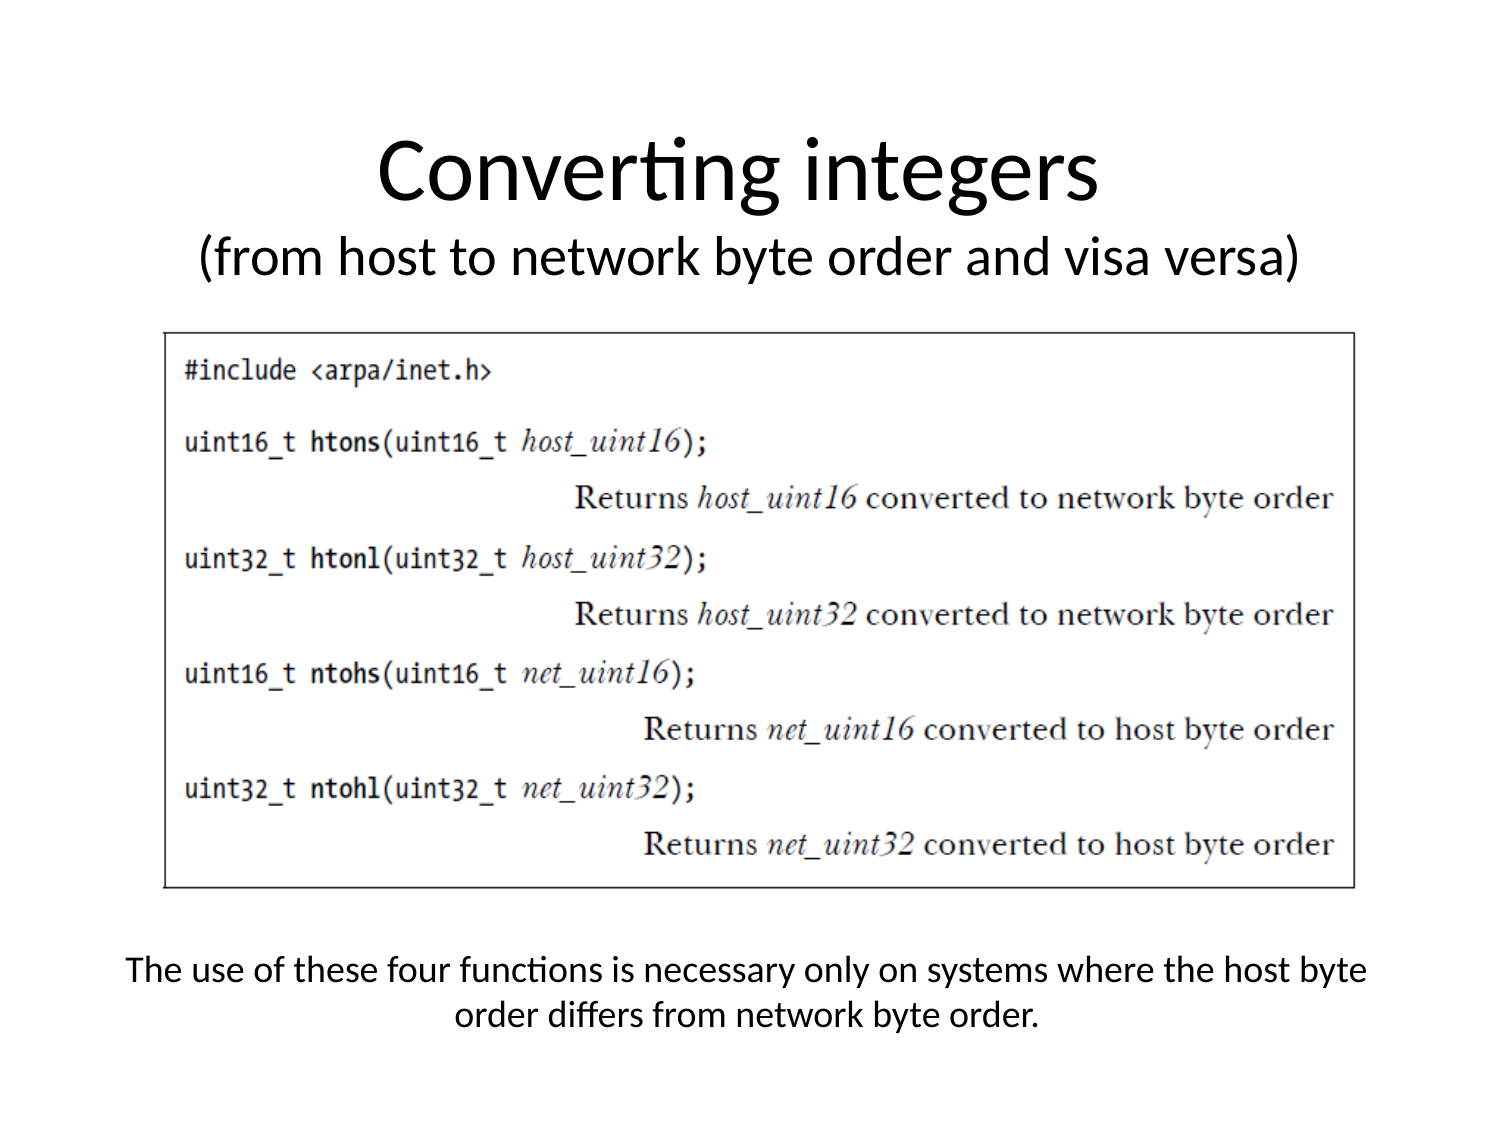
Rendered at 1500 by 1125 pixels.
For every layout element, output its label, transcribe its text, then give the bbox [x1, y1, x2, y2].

title Converting integers (from host to network byte order and visa versa) [75, 45, 1425, 350]
list The use of these four functions is necessary only on systems where the host byte order differs from network byte order. [67, 936, 1428, 1043]
picture [147, 314, 1390, 901]
